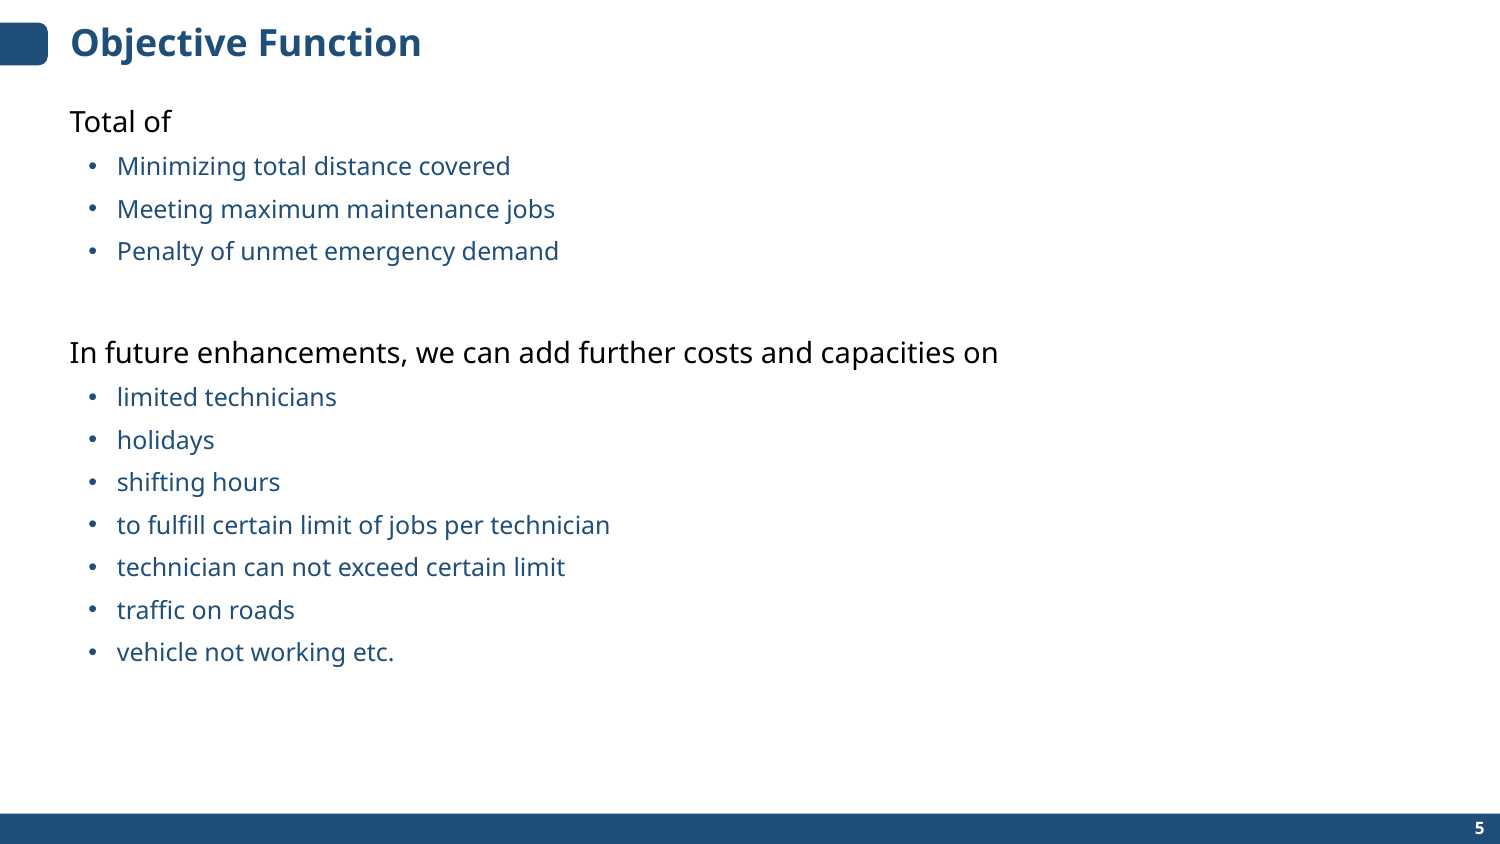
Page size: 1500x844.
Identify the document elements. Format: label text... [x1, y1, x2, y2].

title Objective Function [55, 16, 1446, 69]
list Total of Minimizing total distance covered Meeting maximum maintenance jobs Penalty of unmet emergency demand In future enhancements, we can add further costs and capacities on limited technicians holidays shifting hours to fulfill certain limit of jobs per technician technician can not exceed certain limit traffic on roads vehicle not working etc. [54, 95, 1446, 758]
